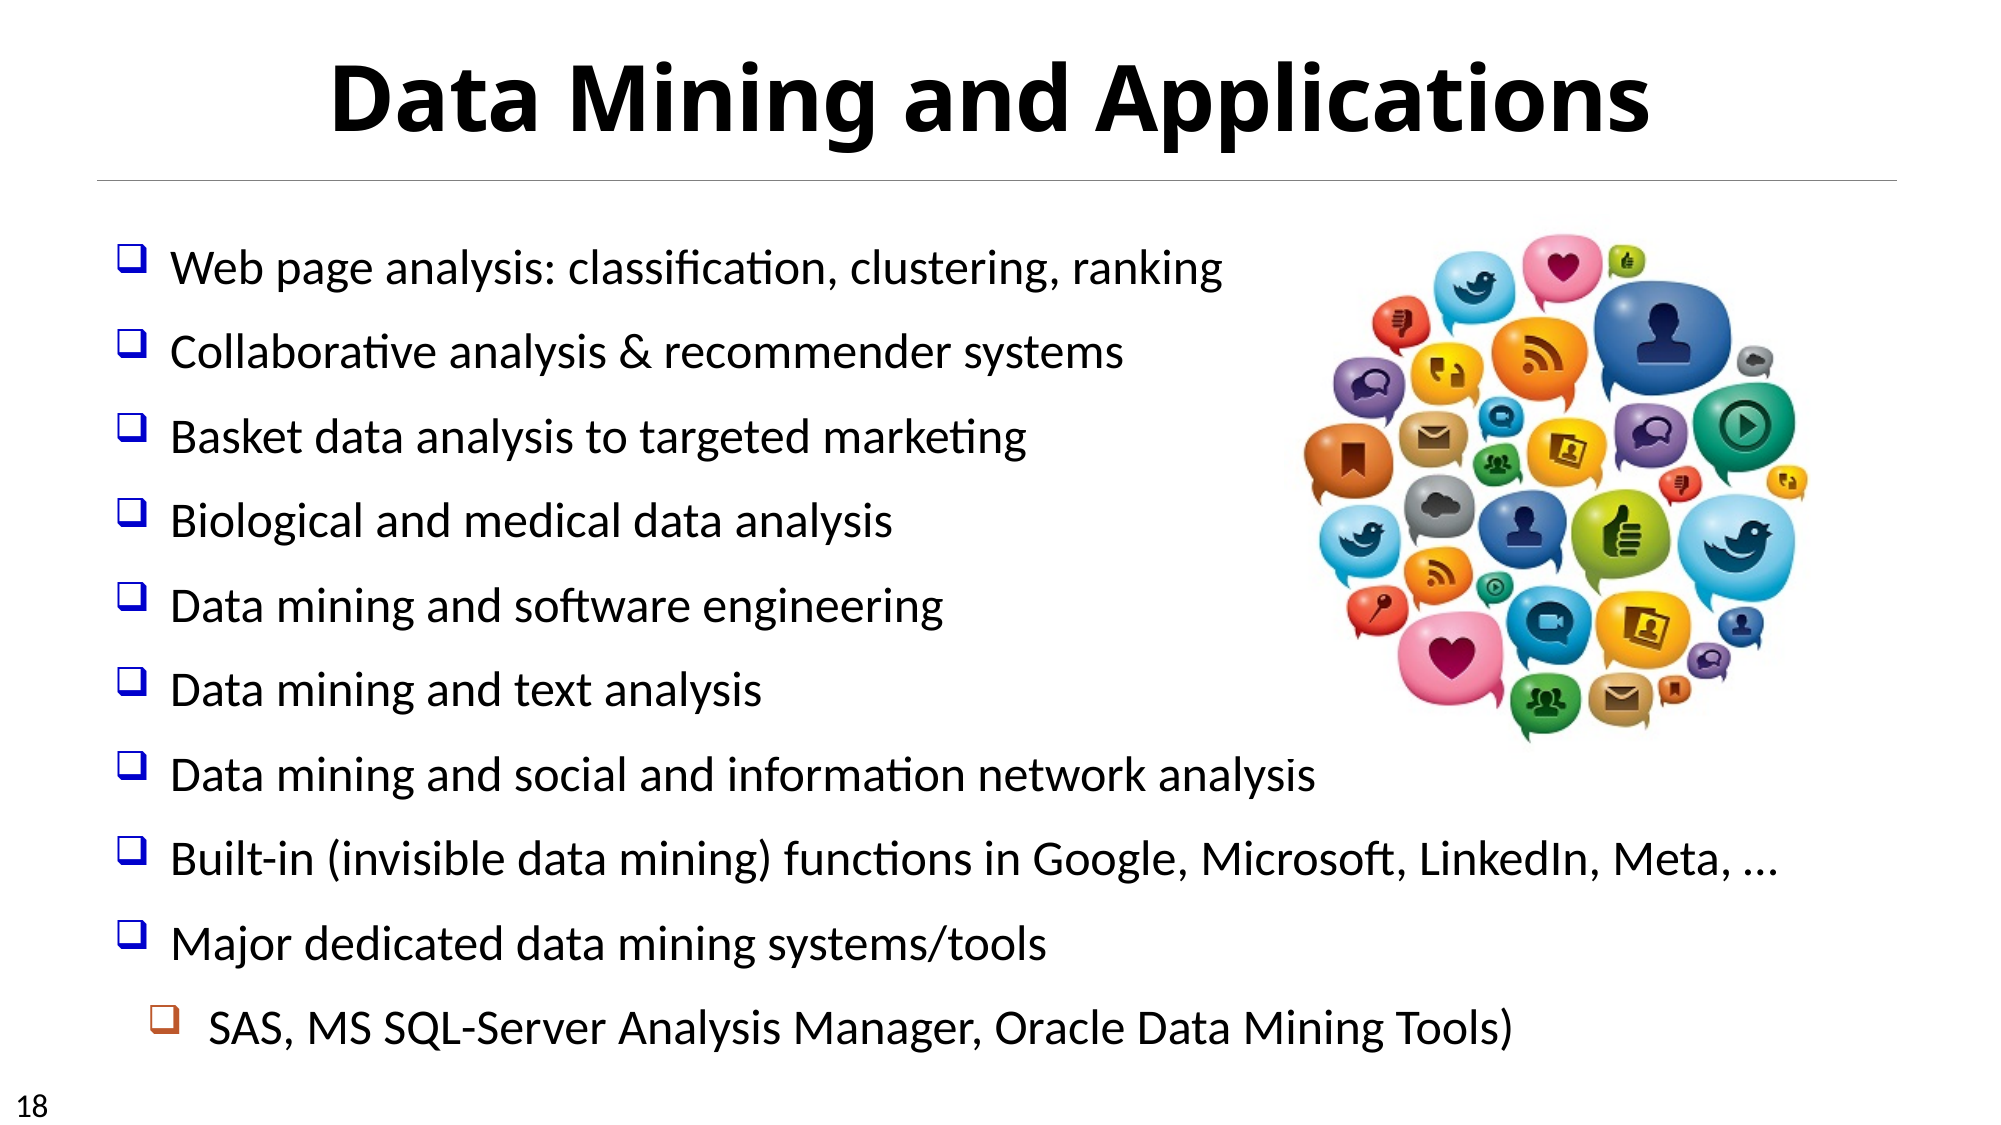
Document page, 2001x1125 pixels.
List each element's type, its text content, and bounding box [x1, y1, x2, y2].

list Web page analysis: classification, clustering, ranking Collaborative analysis & recommender systems Basket data analysis to targeted marketing Biological and medical data analysis Data mining and software engineering Data mining and text analysis Data mining and social and information network analysis Built-in (invisible data mining) functions in Google, Microsoft, LinkedIn, Meta, … Major dedicated data mining systems/tools SAS, MS SQL-Server Analysis Manager, Oracle Data Mining Tools) [99, 214, 1923, 1065]
title Data Mining and Applications [57, 36, 1923, 158]
picture [1283, 214, 1829, 759]
